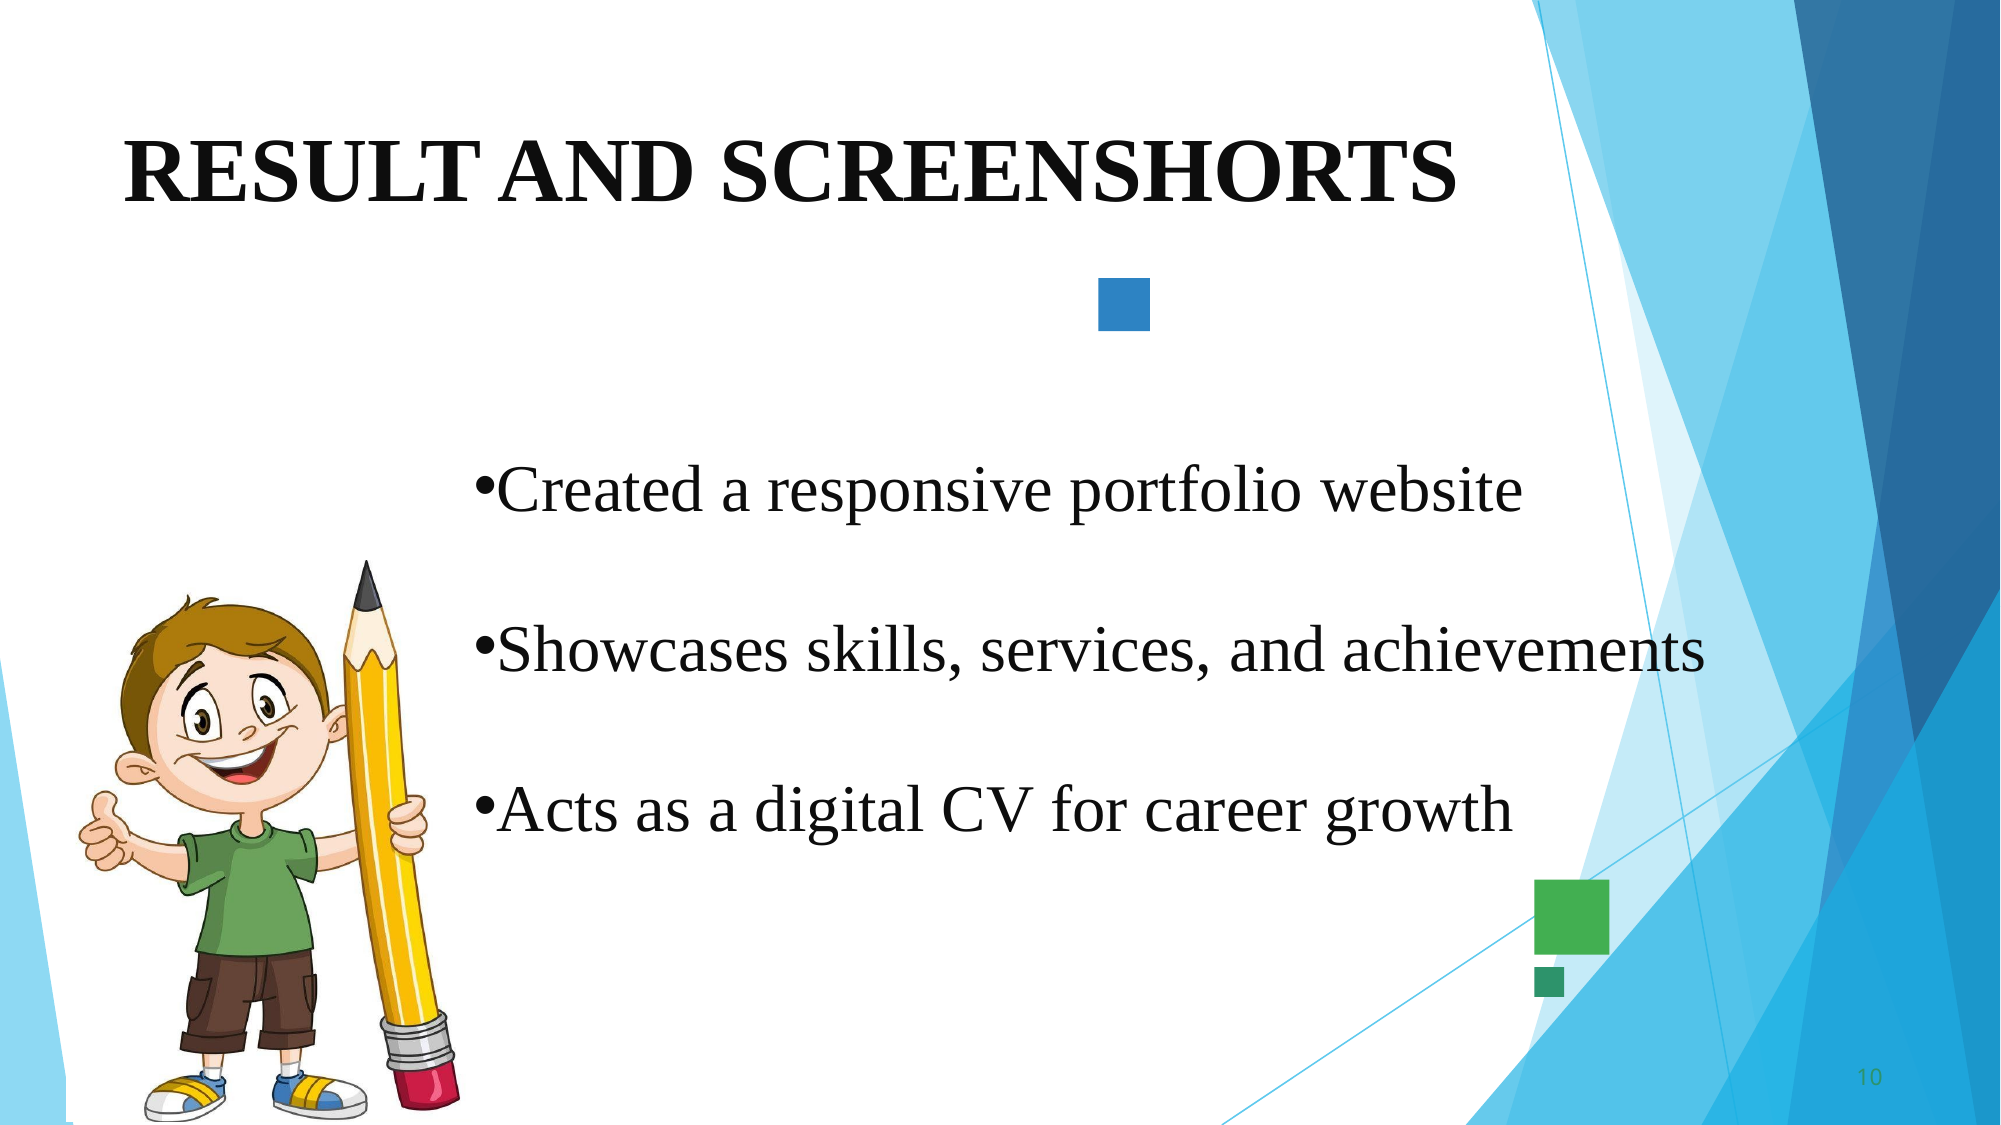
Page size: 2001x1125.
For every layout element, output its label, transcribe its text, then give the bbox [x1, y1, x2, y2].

text_box [1534, 879, 1610, 955]
title RESULT AND SCREENSHORTS [121, 107, 1663, 298]
text_box [1534, 967, 1565, 997]
picture [66, 560, 472, 1122]
text_box [1098, 298, 1150, 332]
text_box 10 [1849, 1061, 1888, 1095]
text_box Created a responsive portfolio website Showcases skills, services, and achievements Acts as a digital CV for career growth [458, 437, 1850, 852]
